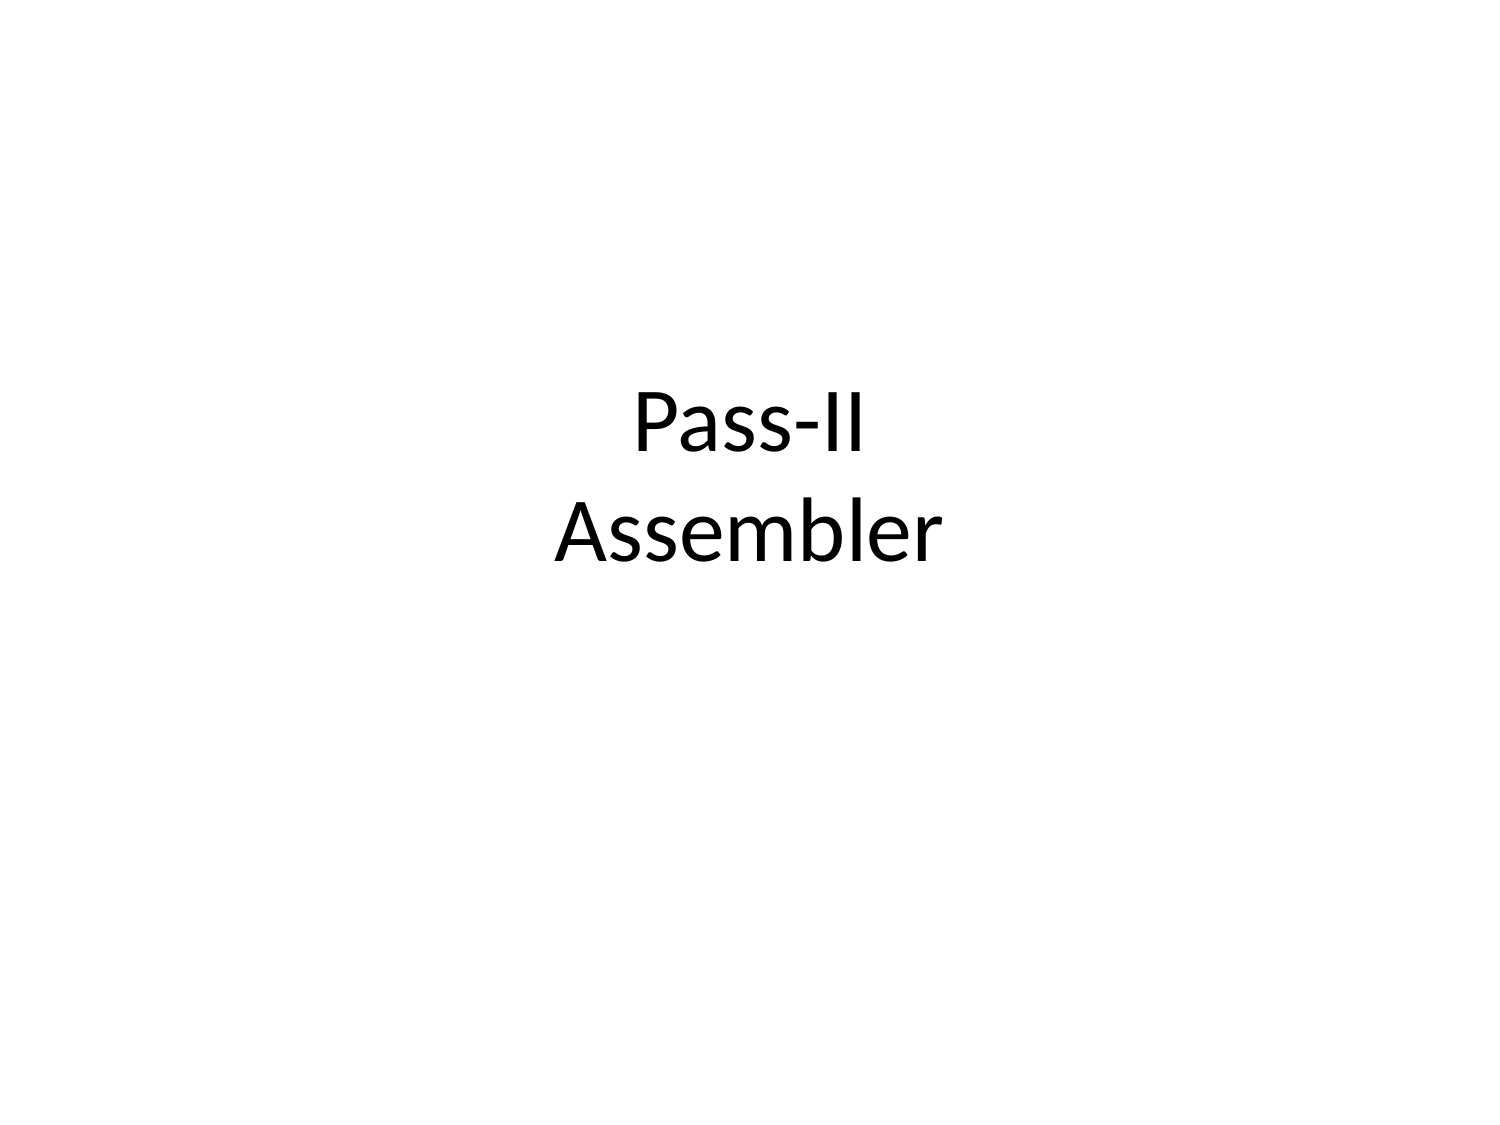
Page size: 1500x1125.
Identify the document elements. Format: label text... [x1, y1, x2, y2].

title Pass-II Assembler [112, 349, 1388, 591]
